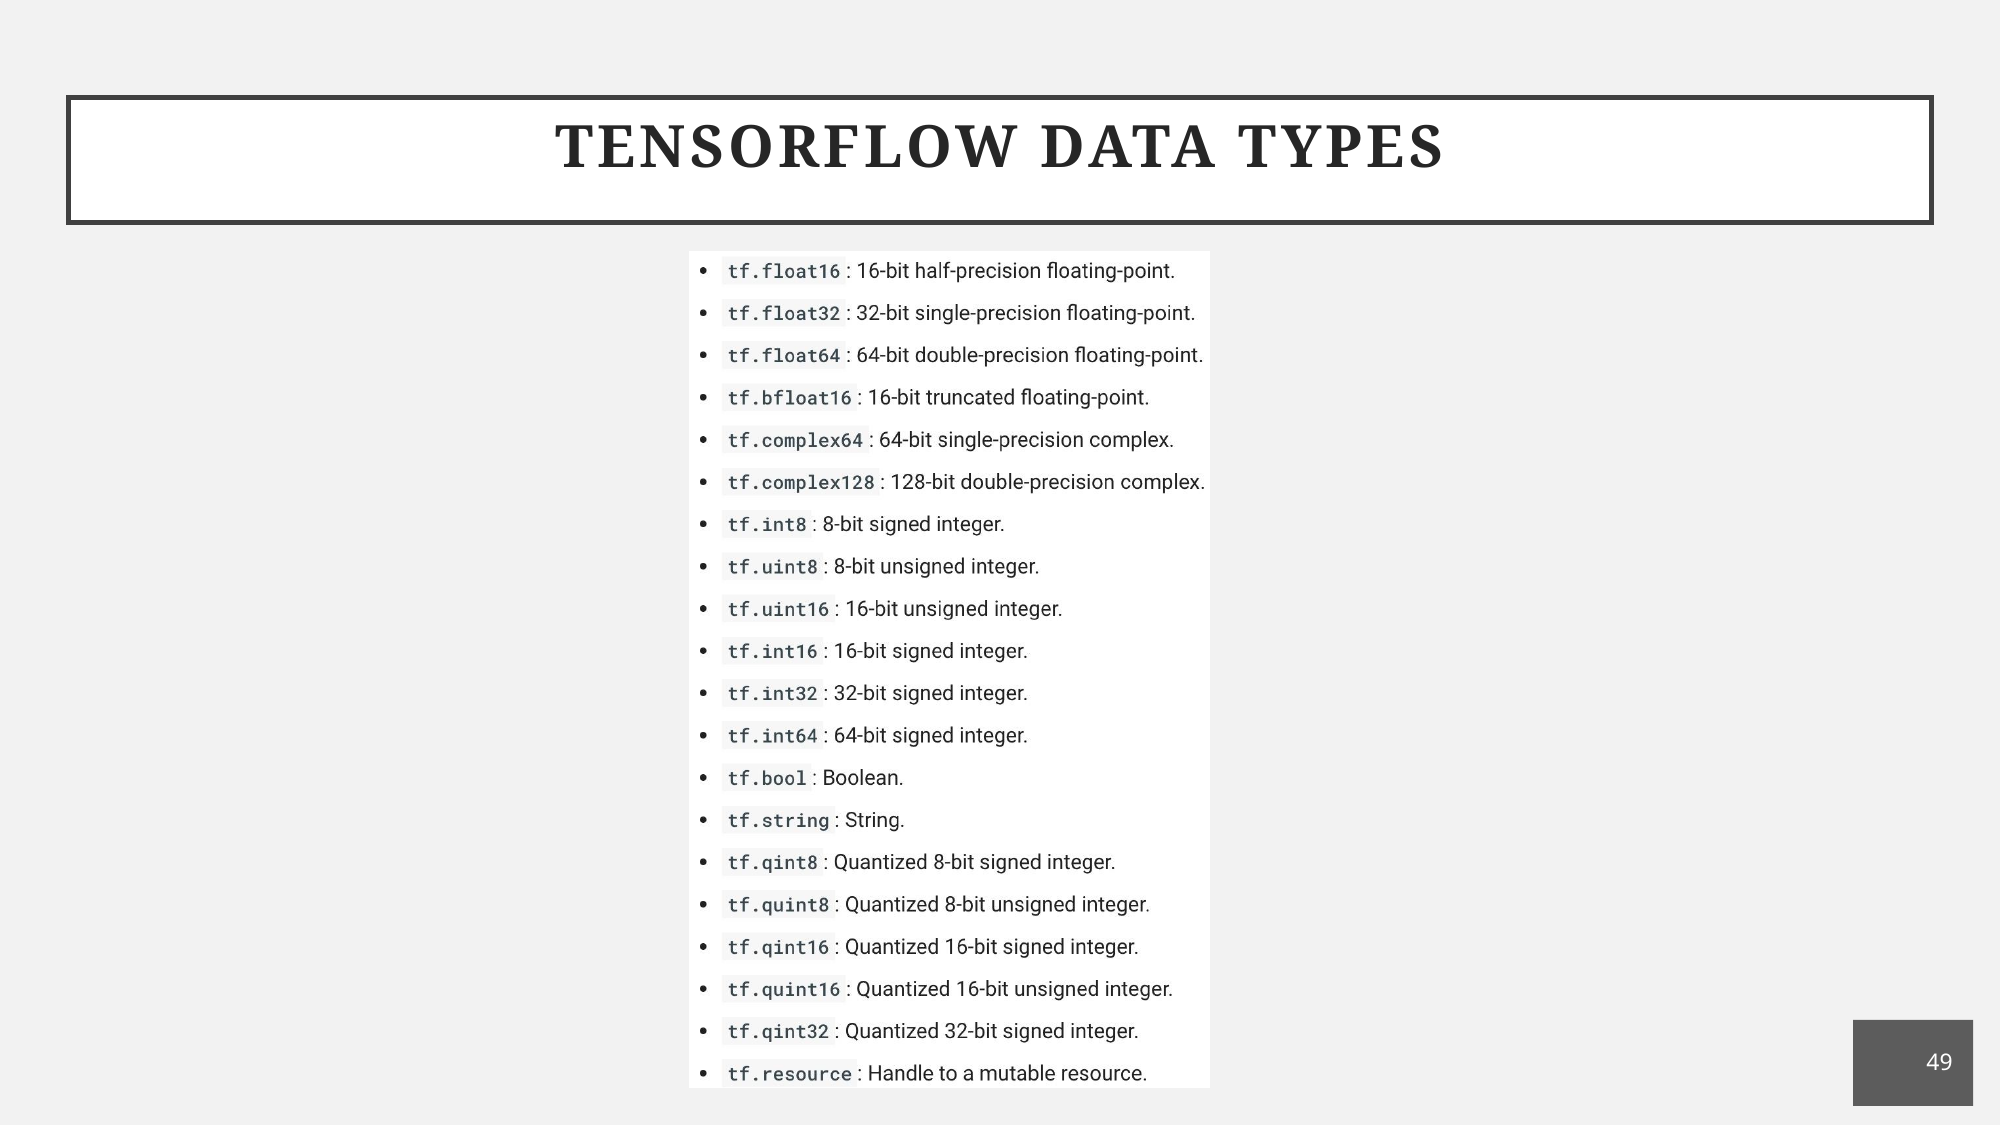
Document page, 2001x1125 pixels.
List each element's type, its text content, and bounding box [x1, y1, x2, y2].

title TensorFlow Data Types [66, 95, 1934, 225]
slide_number 49 [1853, 1019, 1974, 1106]
picture [689, 251, 1211, 1088]
